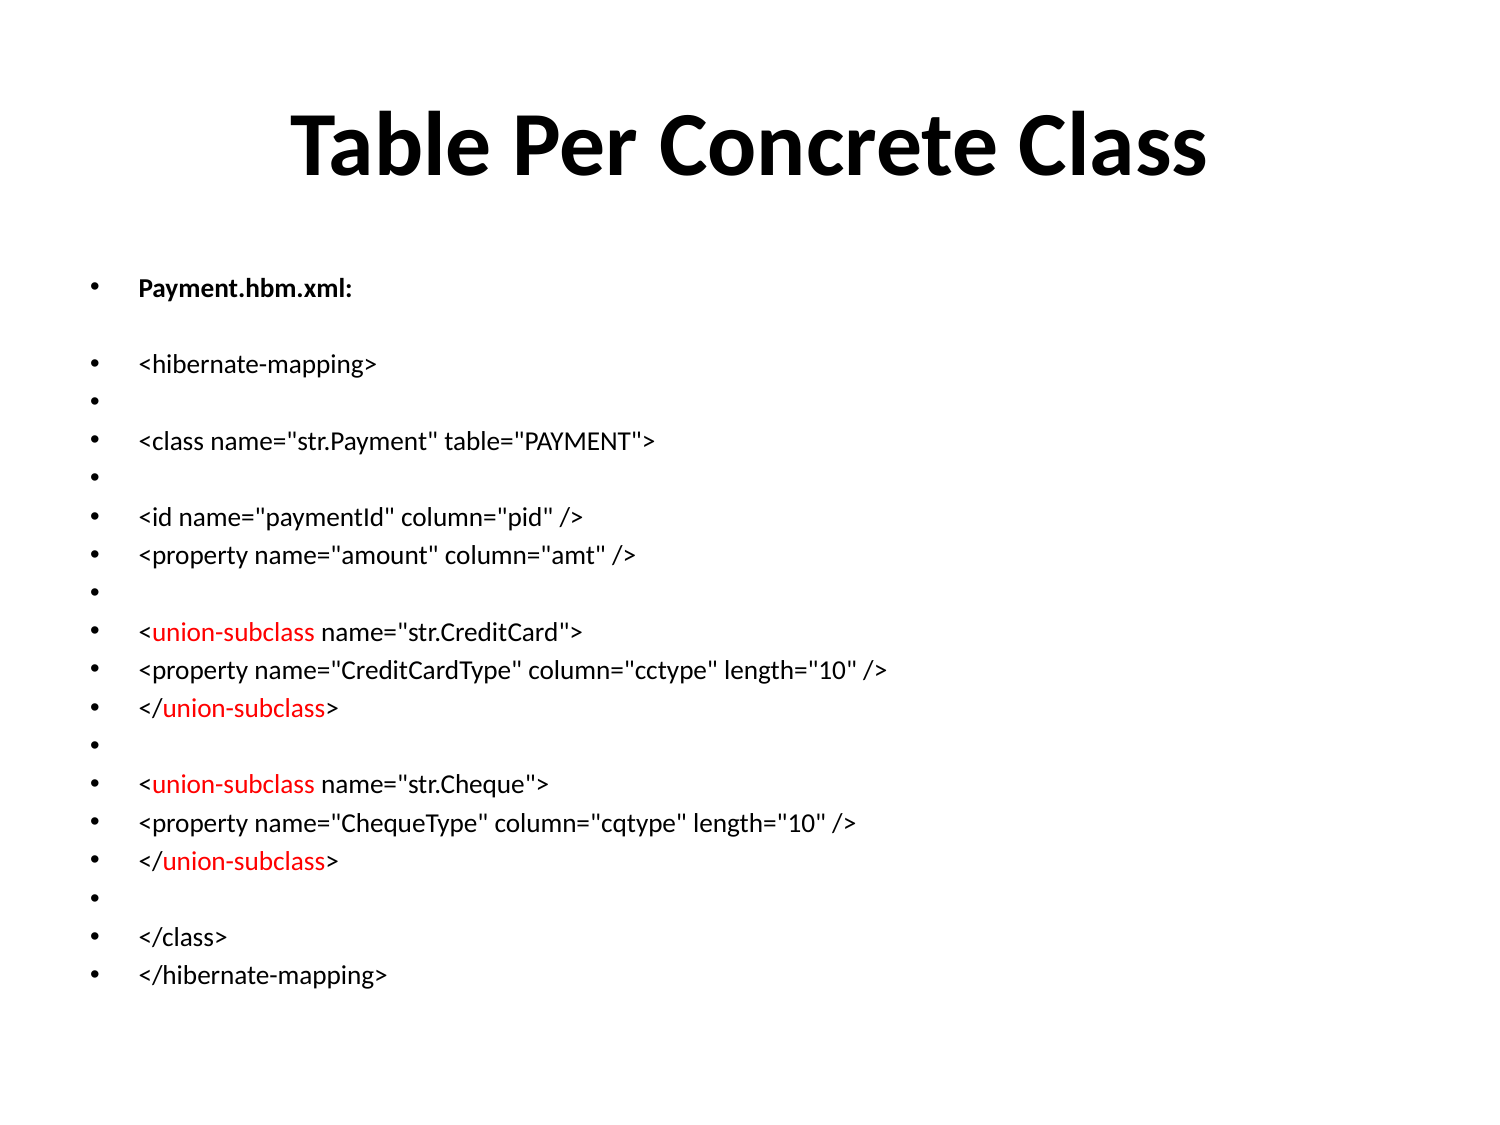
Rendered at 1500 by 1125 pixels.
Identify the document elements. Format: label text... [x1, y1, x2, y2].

list Payment.hbm.xml: <hibernate-mapping> <class name="str.Payment" table="PAYMENT"> <id name="paymentId" column="pid" /> <property name="amount" column="amt" /> <union-subclass name="str.CreditCard"> <property name="CreditCardType" column="cctype" length="10" /> </union-subclass> <union-subclass name="str.Cheque"> <property name="ChequeType" column="cqtype" length="10" /> </union-subclass> </class> </hibernate-mapping> [75, 262, 1425, 1005]
title Table Per Concrete Class [75, 45, 1425, 233]
